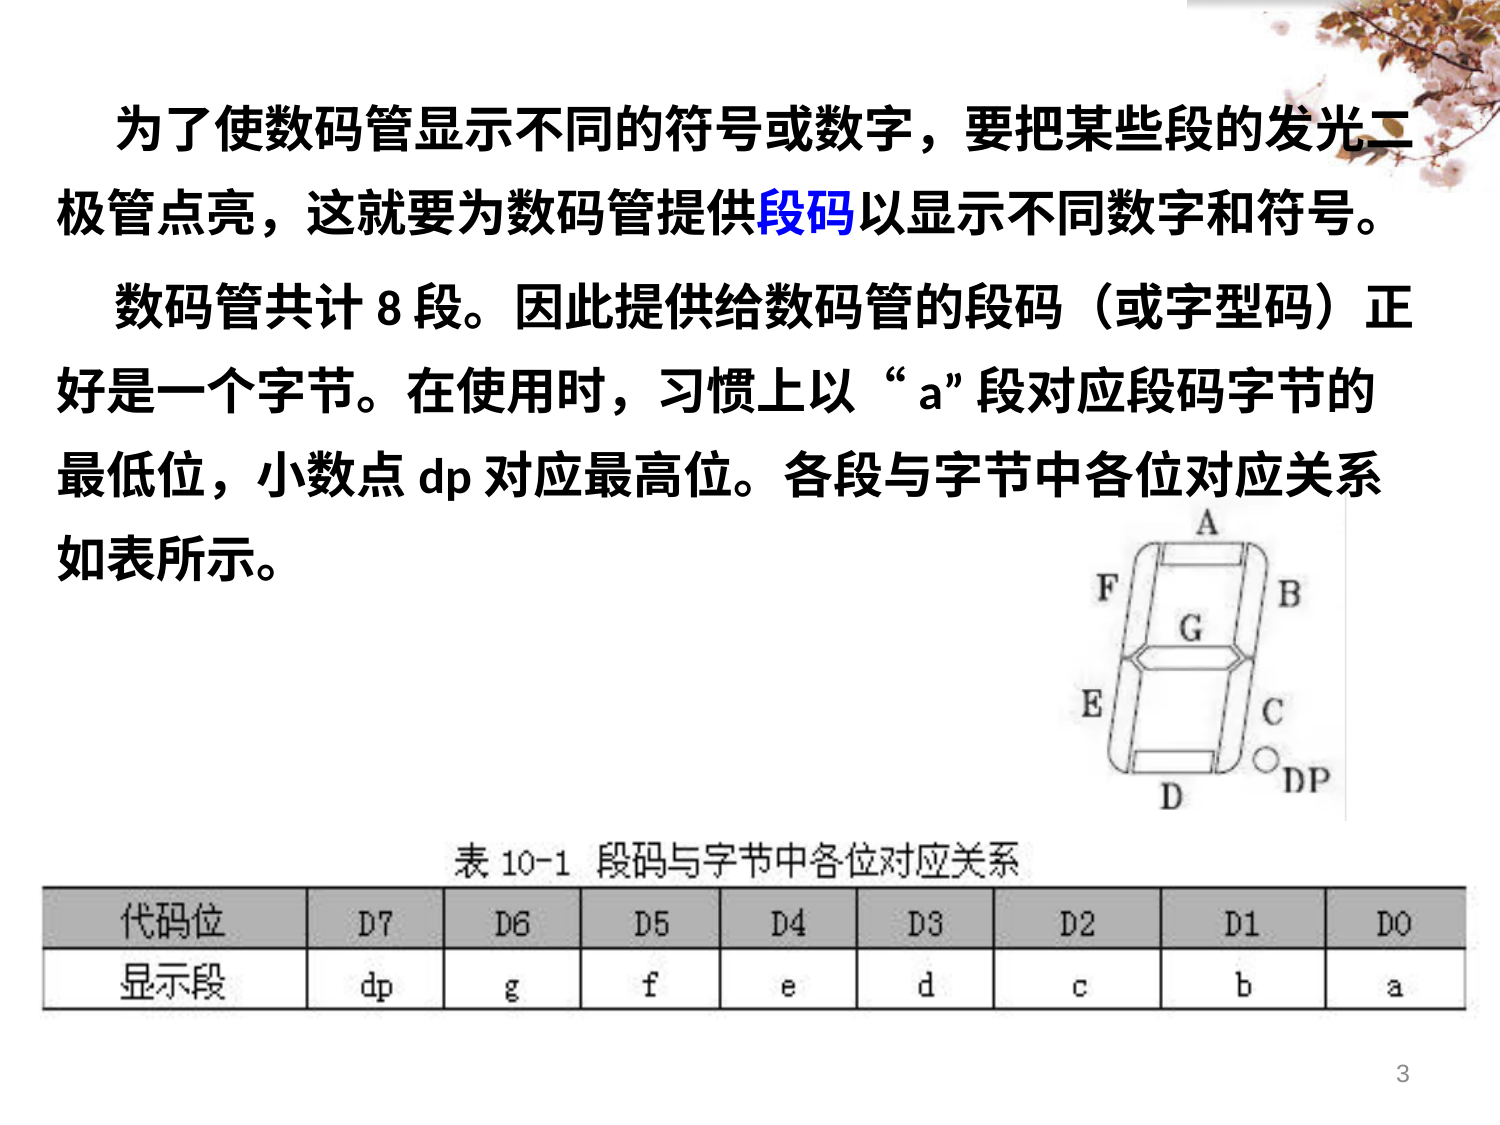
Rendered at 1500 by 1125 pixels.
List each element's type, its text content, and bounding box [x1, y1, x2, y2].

picture [0, 479, 1500, 1025]
list 为了使数码管显示不同的符号或数字，要把某些段的发光二极管点亮，这就要为数码管提供段码以显示不同数字和符号。 数码管共计8段。因此提供给数码管的段码（或字型码）正好是一个字节。在使用时，习惯上以“a”段对应段码字节的最低位，小数点dp对应最高位。各段与字节中各位对应关系如表所示。 [41, 65, 1441, 820]
slide_number 3 [1074, 1042, 1425, 1103]
picture [1187, 0, 1500, 193]
